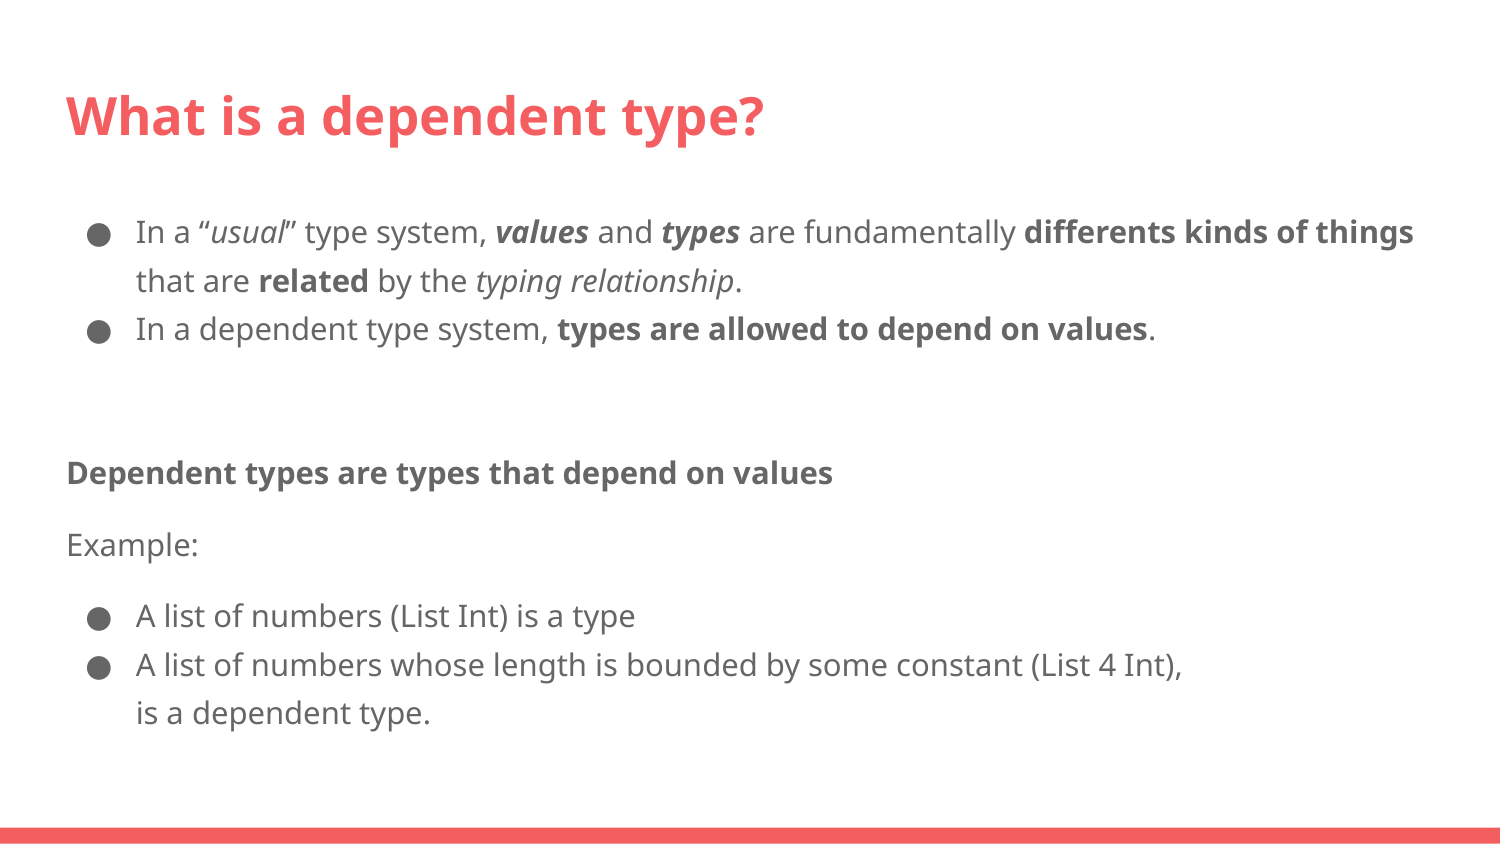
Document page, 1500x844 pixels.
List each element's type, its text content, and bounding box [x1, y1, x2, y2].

title What is a dependent type? [51, 64, 1449, 167]
list In a “usual” type system, values and types are fundamentally differents kinds of things that are related by the typing relationship. In a dependent type system, types are allowed to depend on values. Dependent types are types that depend on values Example: A list of numbers (List Int) is a type A list of numbers whose length is bounded by some constant (List 4 Int), is a dependent type. [51, 189, 1449, 750]
